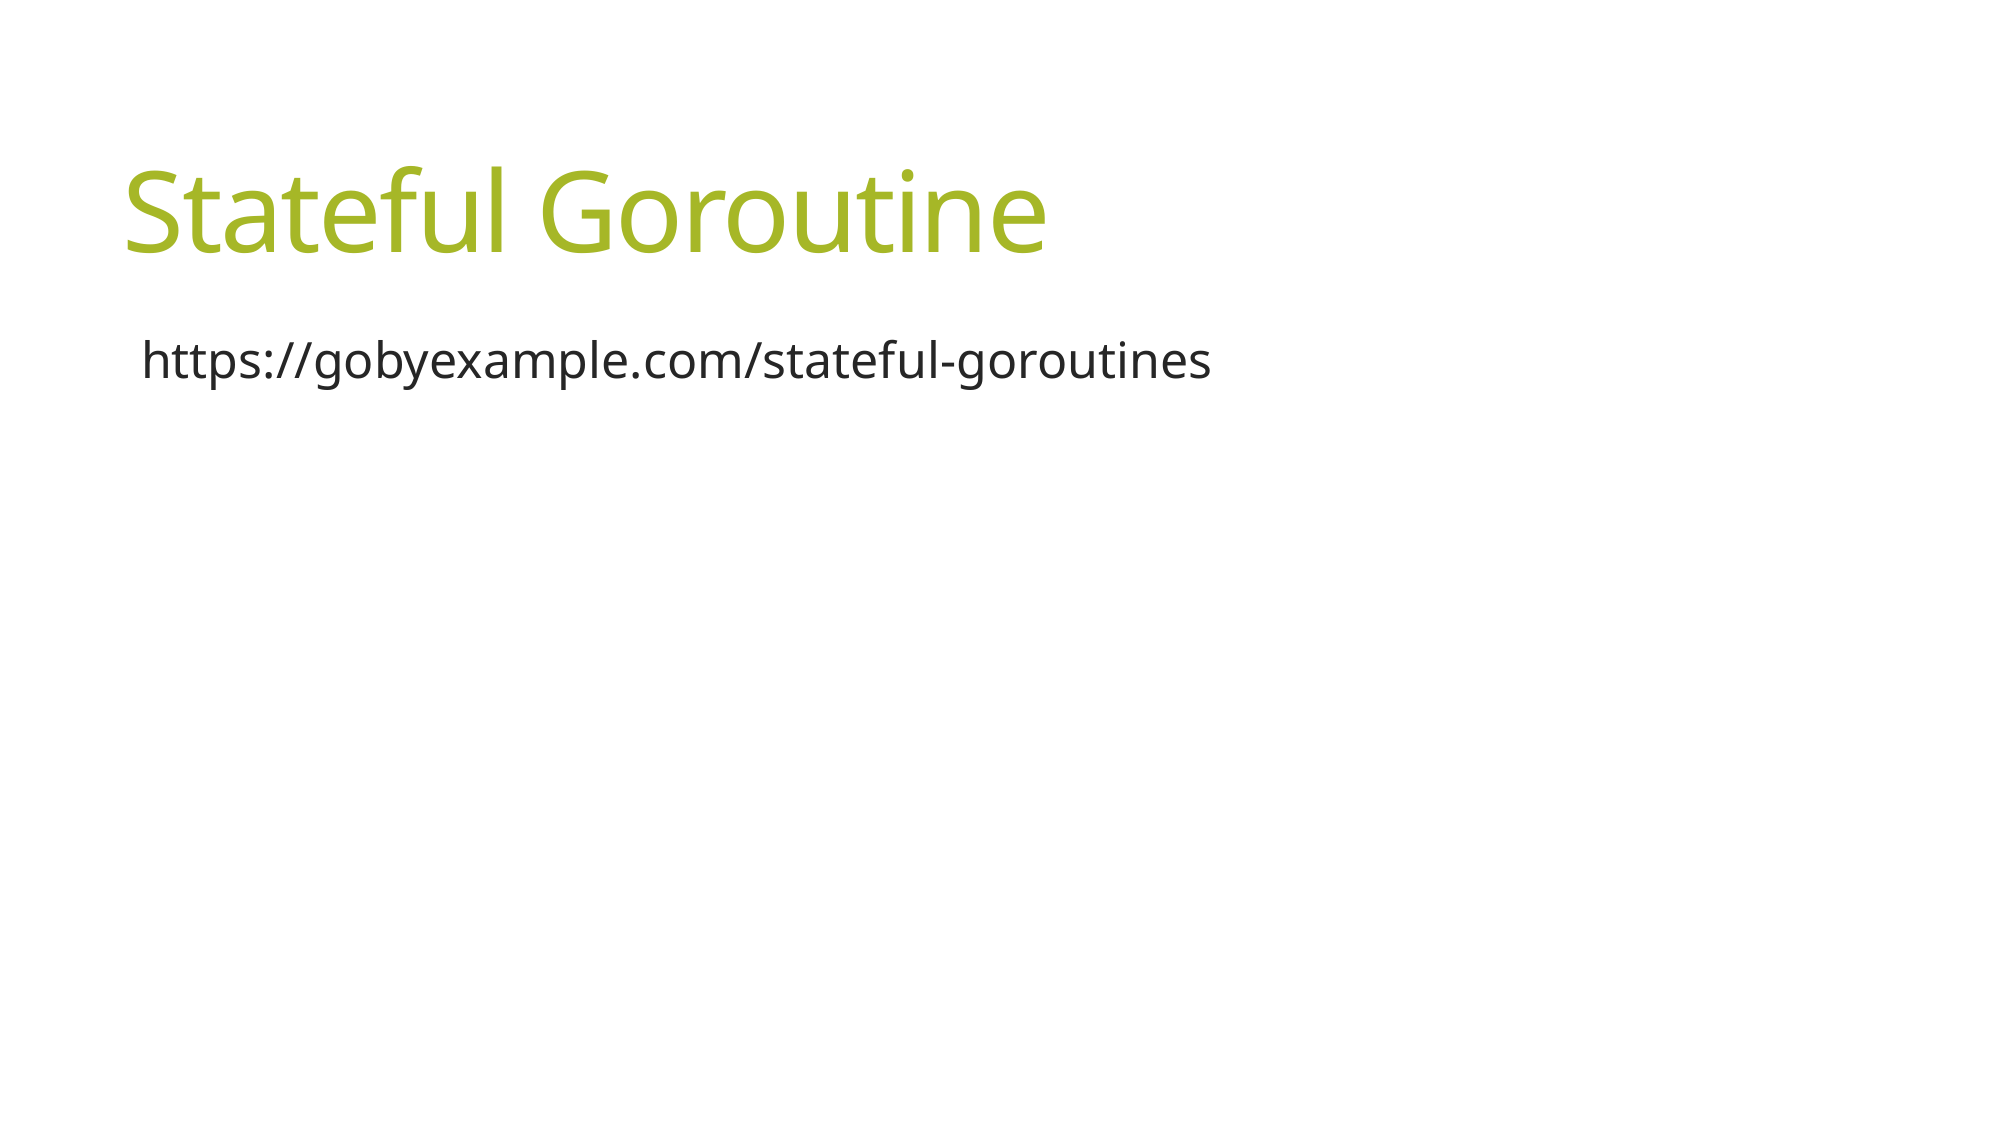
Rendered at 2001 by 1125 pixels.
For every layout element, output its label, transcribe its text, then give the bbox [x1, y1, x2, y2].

list https://gobyexample.com/stateful-goroutines [111, 329, 1876, 948]
title Stateful Goroutine [107, 81, 1875, 354]
